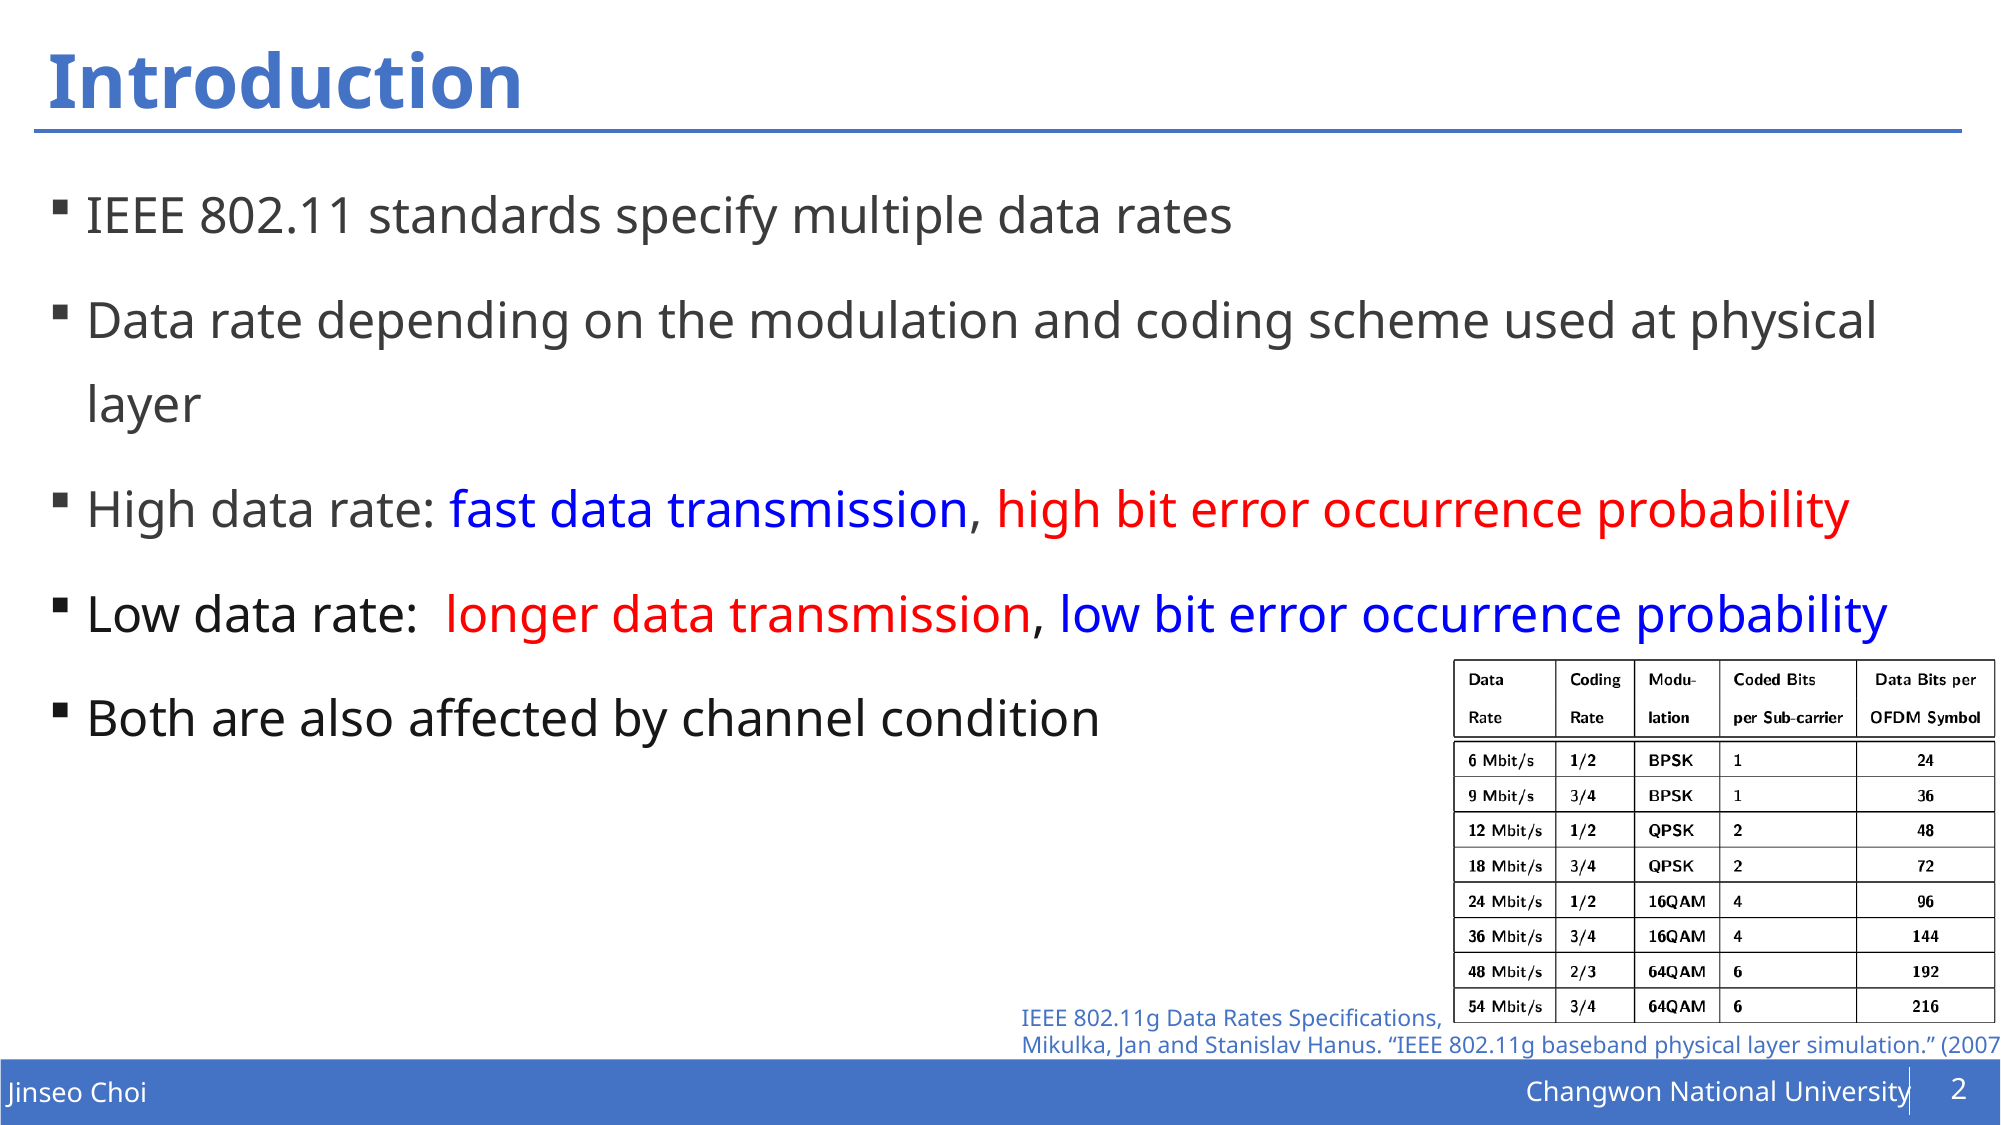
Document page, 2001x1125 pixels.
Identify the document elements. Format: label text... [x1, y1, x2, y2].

slide_number 2 [1922, 1066, 1996, 1121]
list IEEE 802.11 standards specify multiple data rates Data rate depending on the modulation and coding scheme used at physical layer High data rate: fast data transmission, high bit error occurrence probability Low data rate: longer data transmission, low bit error occurrence probability Both are also affected by channel condition [33, 152, 1963, 997]
text_box IEEE 802.11g Data Rates Specifications, Mikulka, Jan and Stanislav Hanus. “IEEE 802.11g baseband physical layer simulation.” (2007). [1006, 996, 2000, 1066]
title Introduction [33, 27, 1963, 143]
picture [1452, 658, 1996, 1023]
